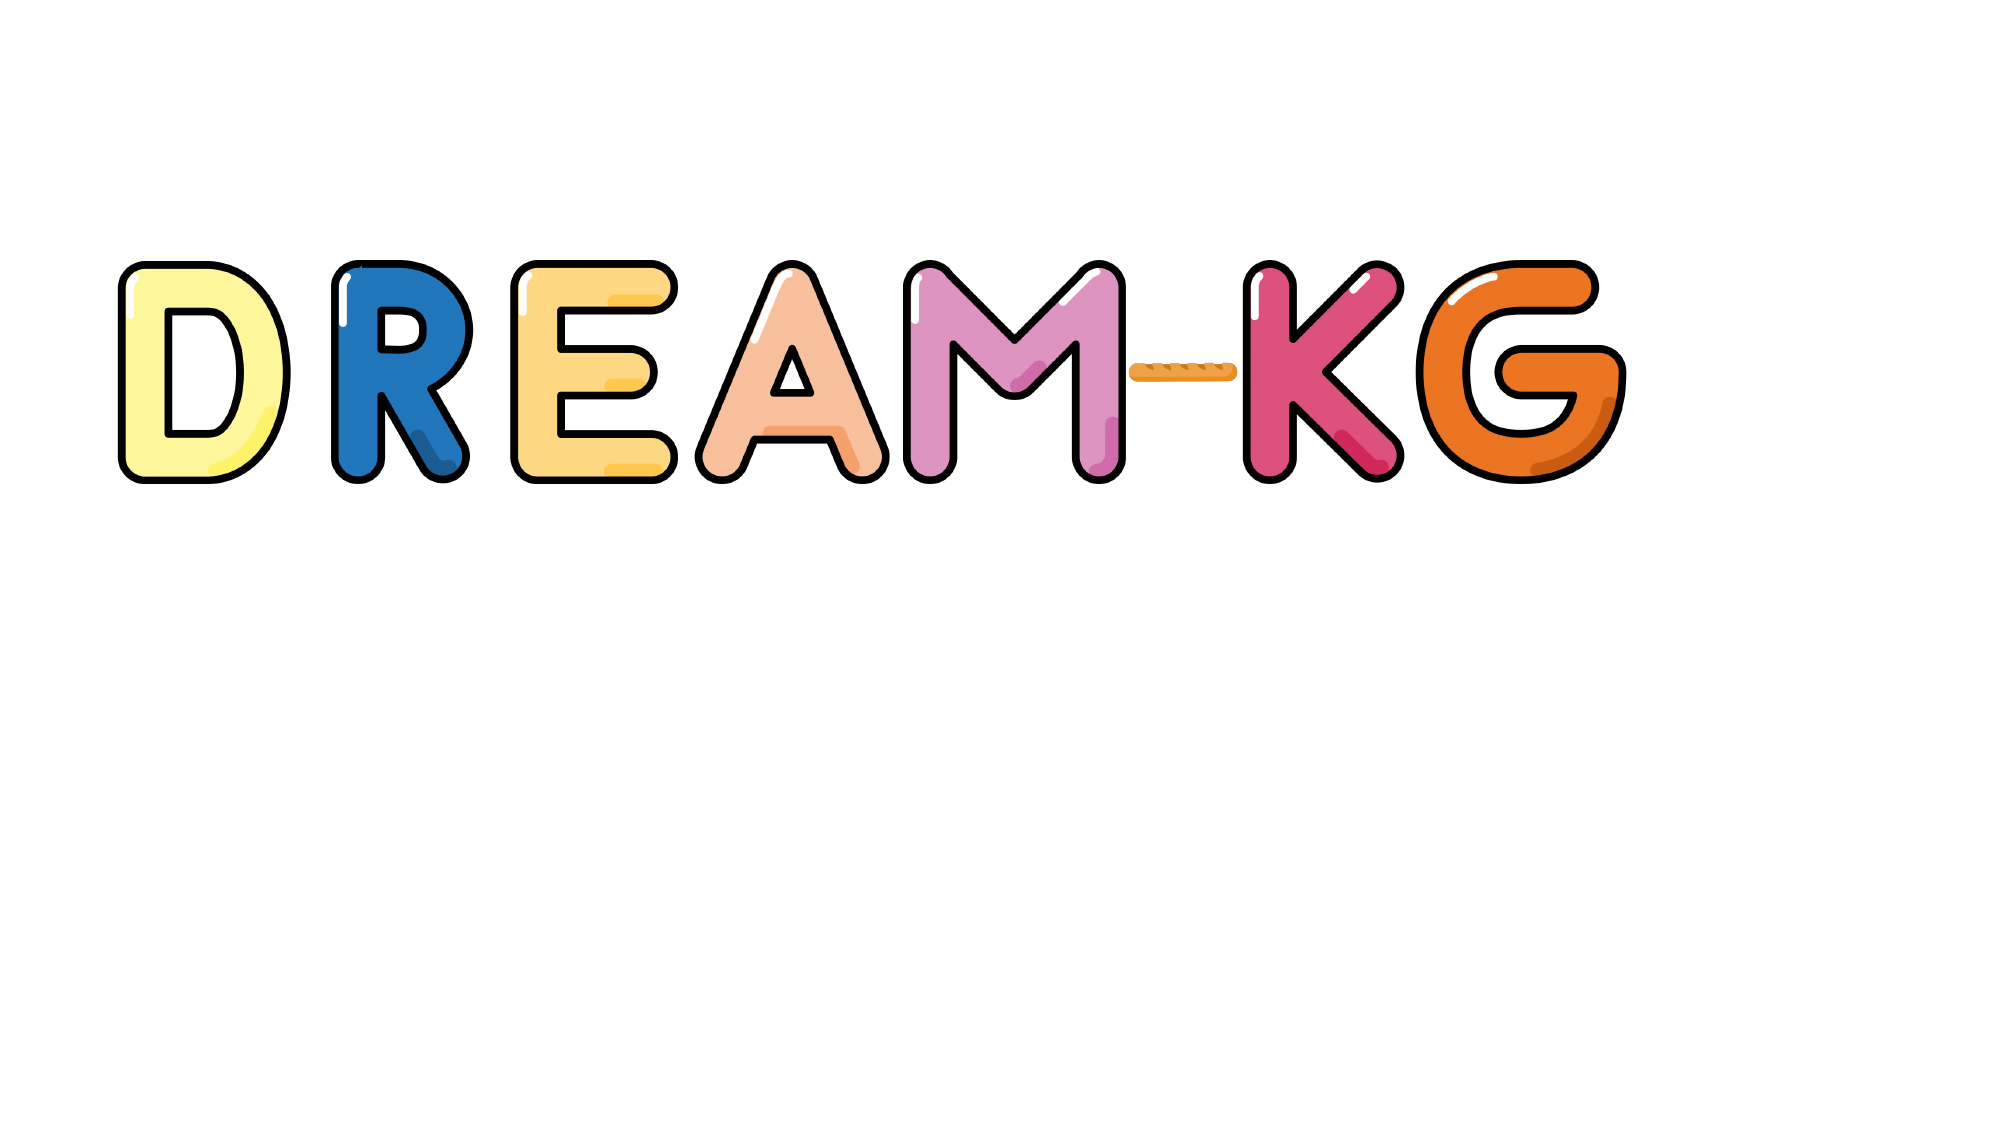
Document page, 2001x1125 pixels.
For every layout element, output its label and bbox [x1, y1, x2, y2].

picture [92, 260, 1633, 485]
